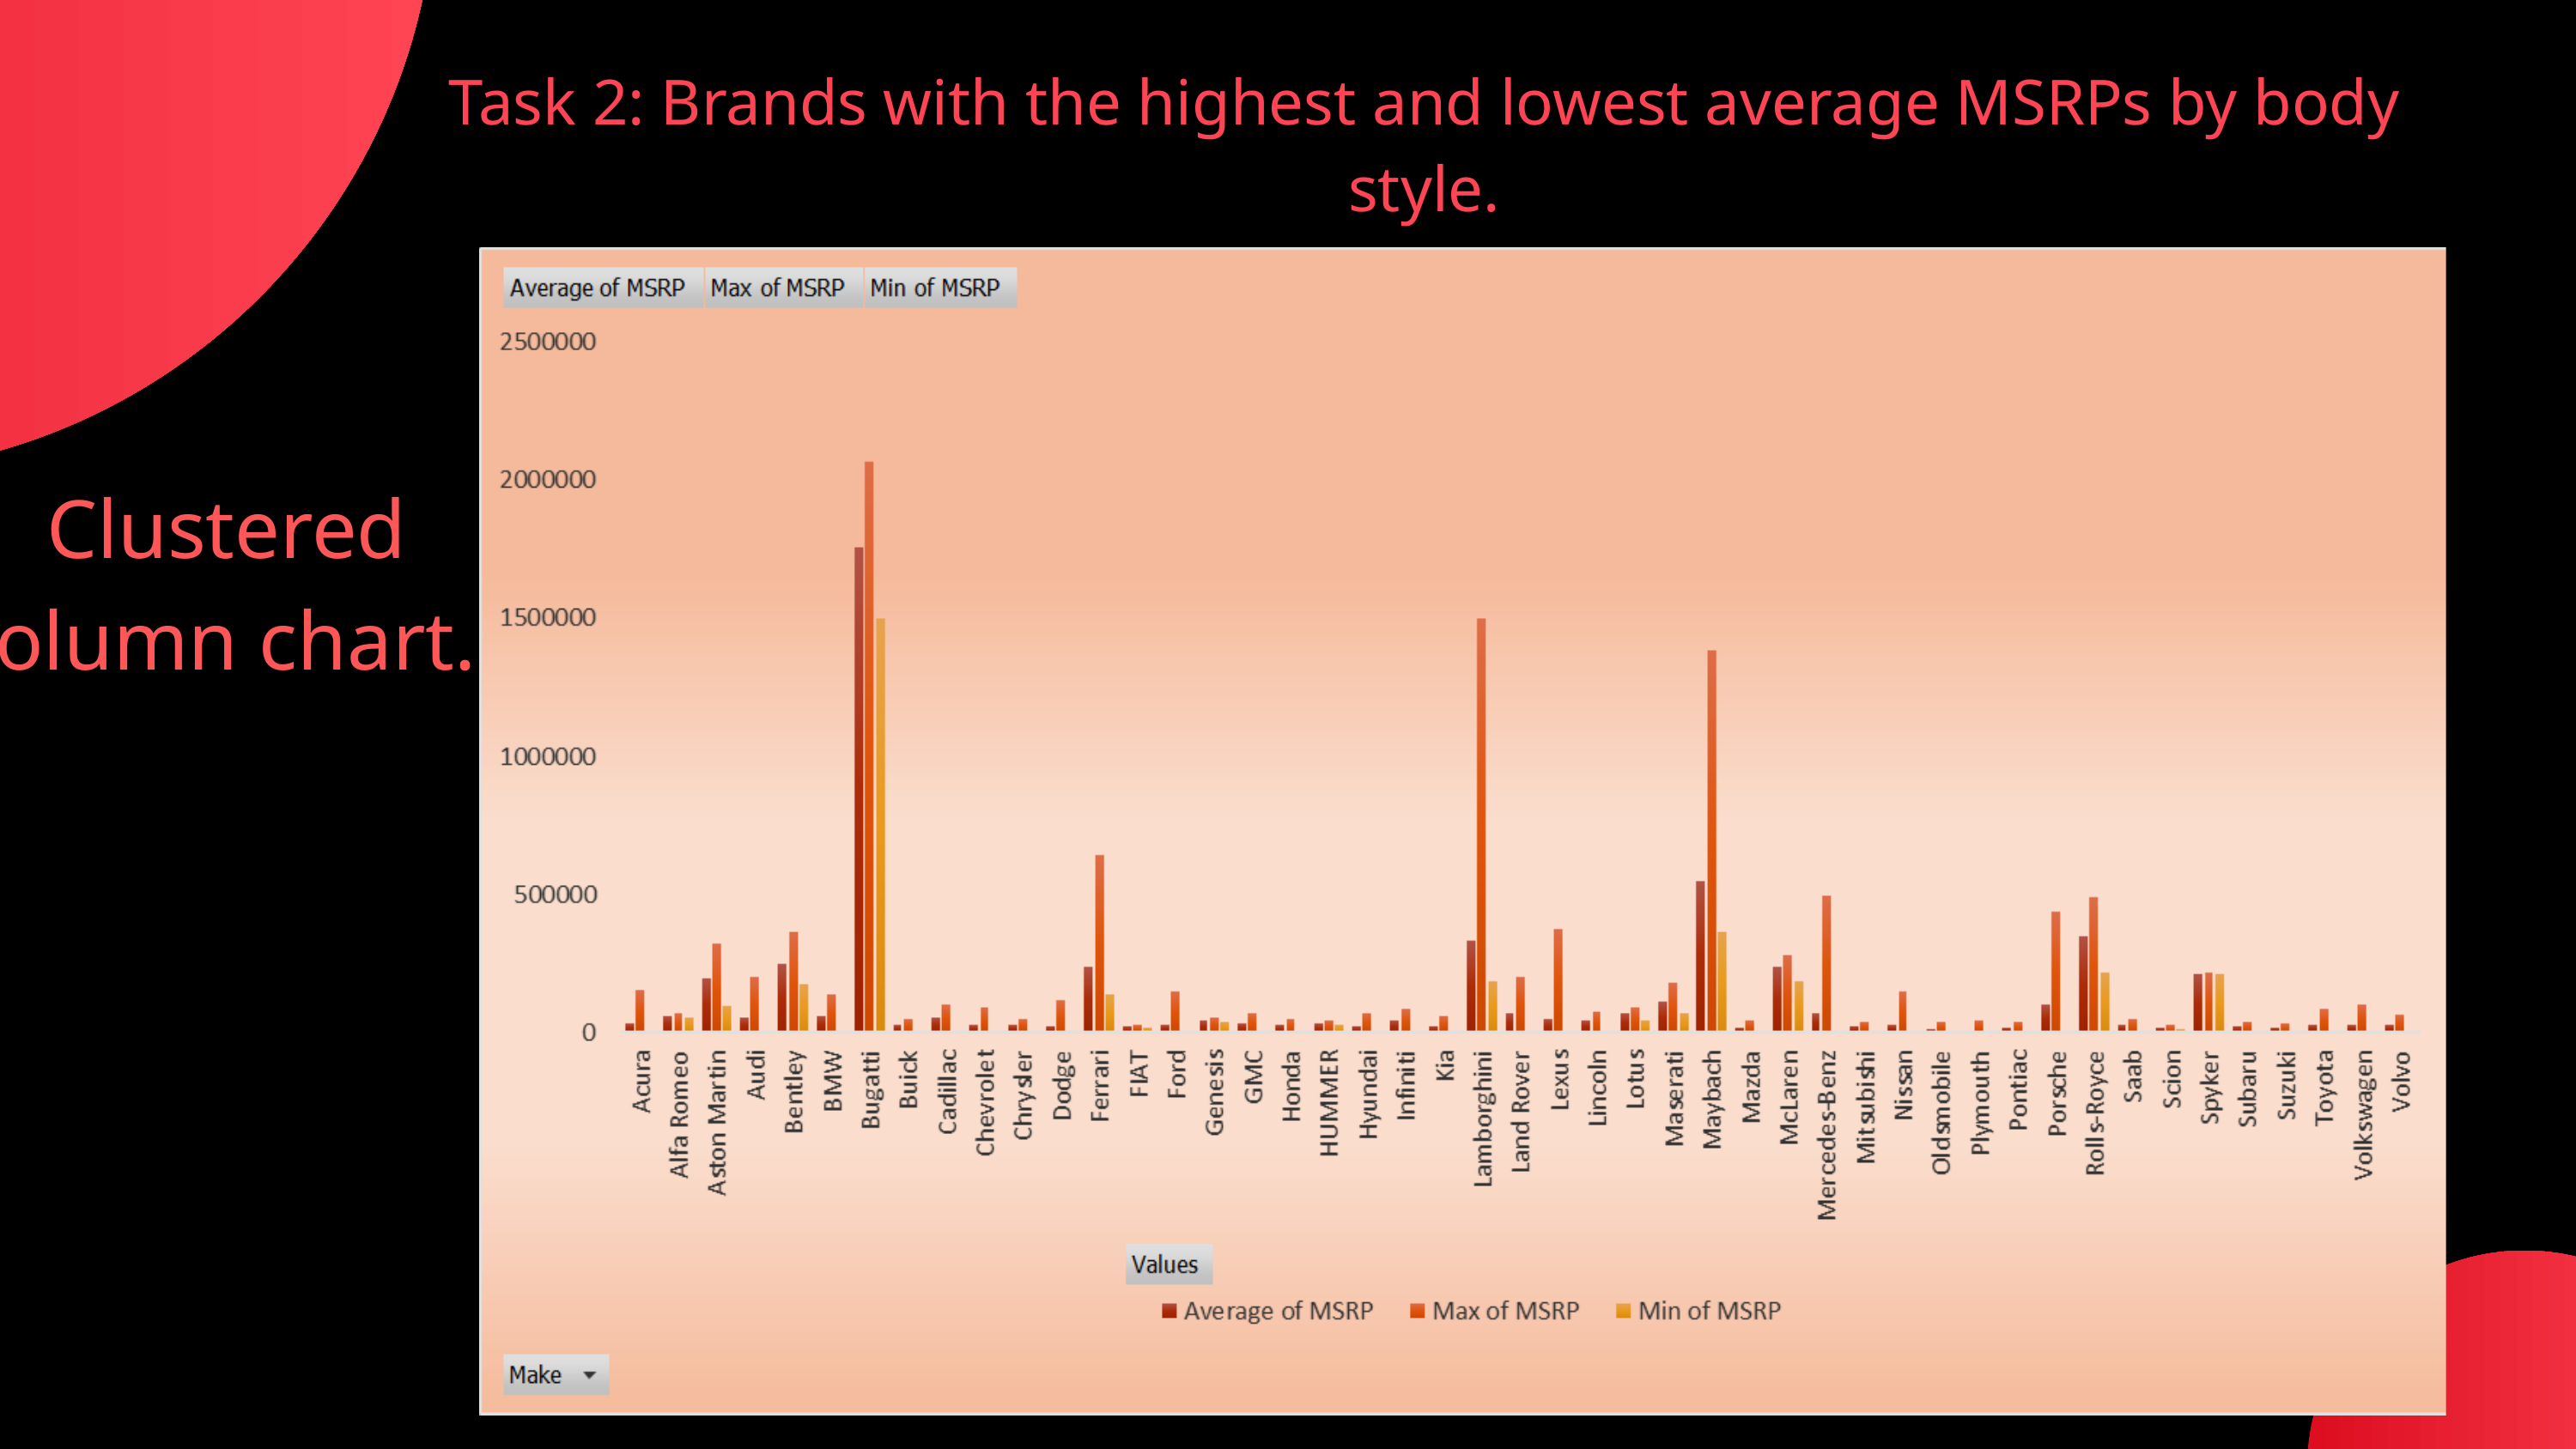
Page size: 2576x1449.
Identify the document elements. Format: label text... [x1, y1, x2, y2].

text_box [478, 1303, 2576, 1378]
text_box [479, 1385, 2302, 1416]
text_box Task 2: Brands with the highest and lowest average MSRPs by body style. [440, 50, 2469, 225]
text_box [2306, 1250, 2576, 1303]
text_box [2306, 1387, 2576, 1449]
text_box Clustered column chart. [0, 461, 480, 687]
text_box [0, 0, 436, 474]
text_box [479, 247, 2446, 1303]
